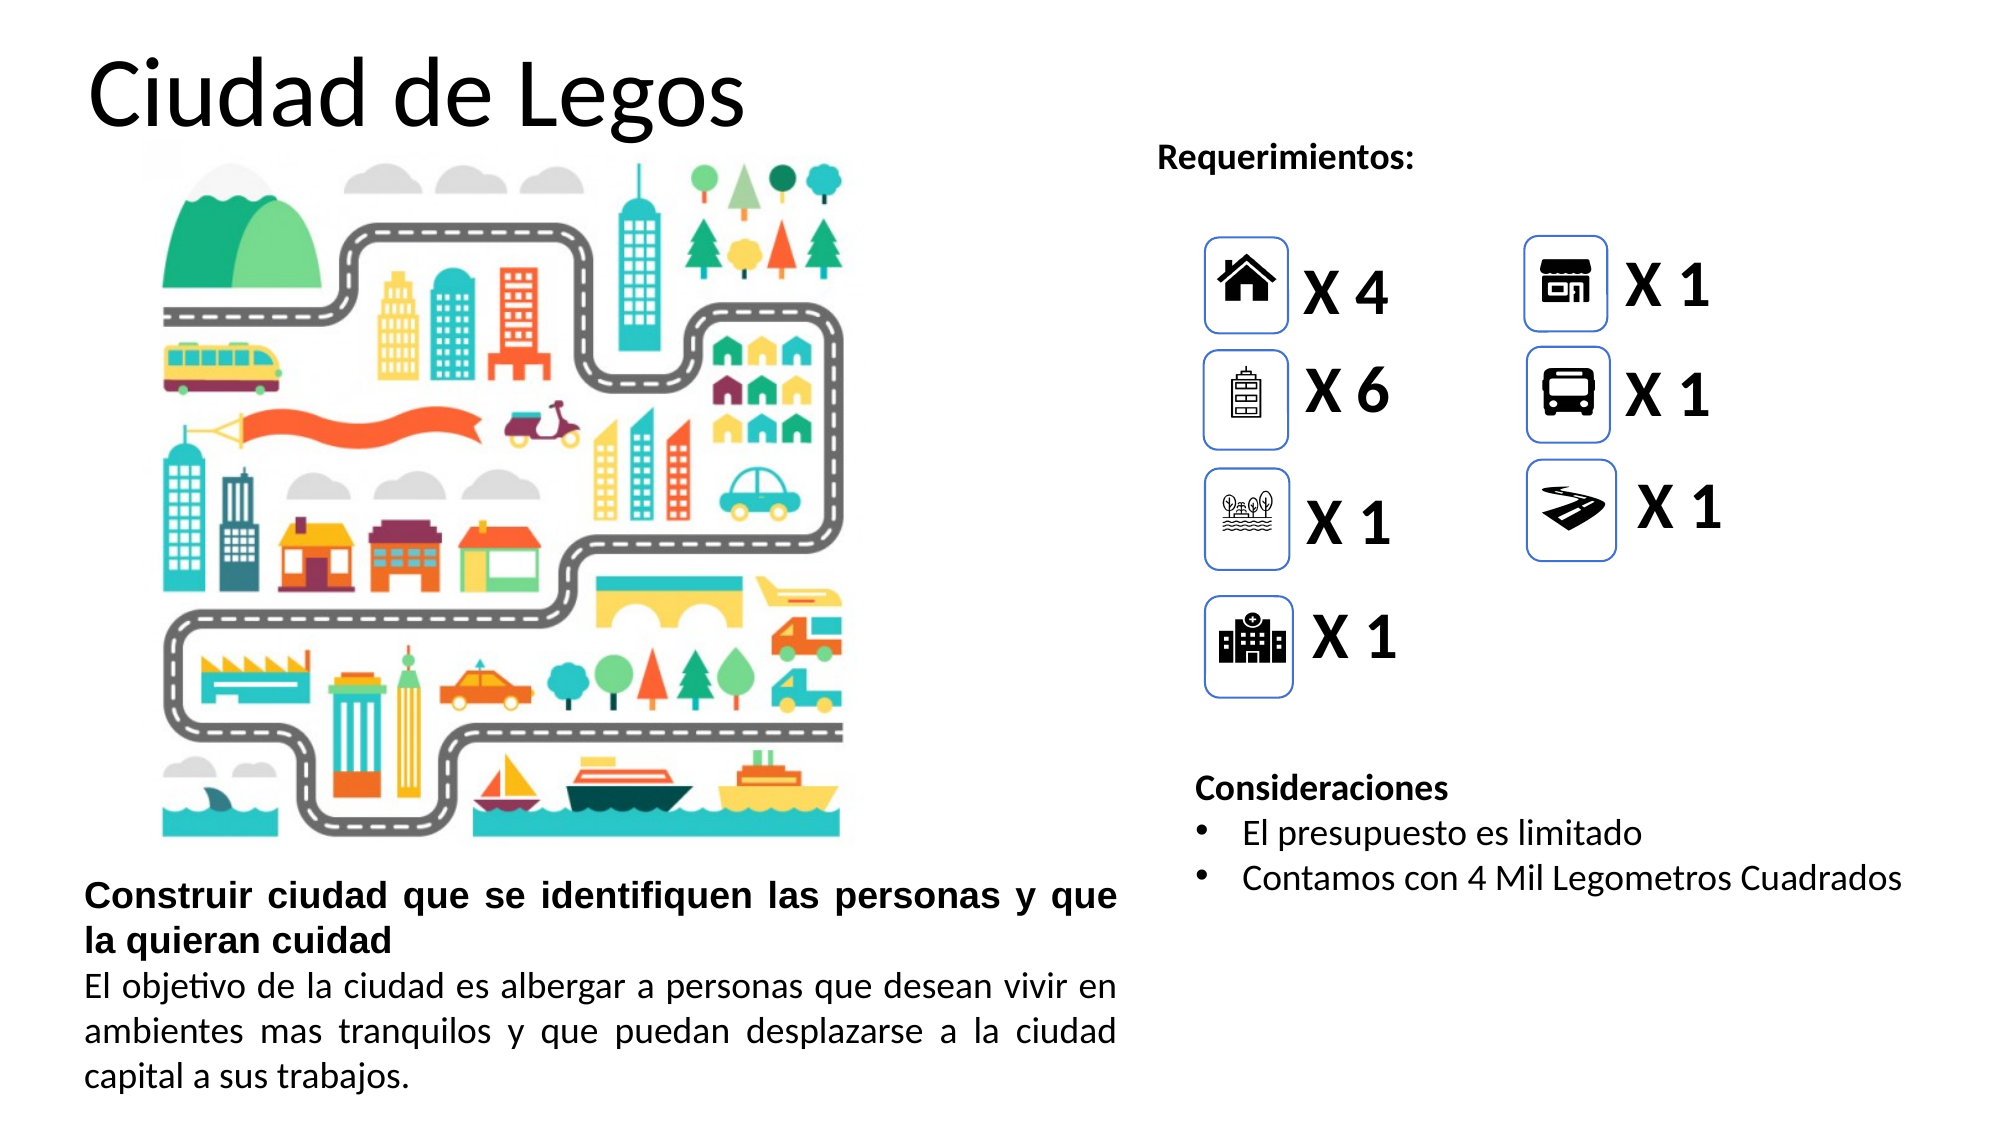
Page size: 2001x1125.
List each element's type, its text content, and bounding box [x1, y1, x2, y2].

text_box X 6 [1290, 338, 1406, 434]
text_box X 1 [1292, 470, 1408, 566]
text_box X 1 [1298, 585, 1414, 680]
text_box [1204, 468, 1290, 570]
text_box Construir ciudad que se identifiquen las personas y que la quieran cuidad El objetivo de la ciudad es albergar a personas que desean vivir en ambientes mas tranquilos y que puedan desplazarse a la ciudad capital a sus trabajos. [69, 864, 1134, 1125]
text_box Ciudad de Legos [73, 18, 763, 154]
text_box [1204, 237, 1288, 334]
text_box X 1 [1623, 454, 1739, 550]
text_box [1524, 235, 1608, 332]
text_box X 1 [1610, 342, 1726, 437]
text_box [1526, 346, 1610, 443]
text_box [1203, 350, 1289, 450]
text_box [1204, 596, 1293, 698]
text_box X 4 [1288, 241, 1404, 336]
text_box Consideraciones El presupuesto es limitado Contamos con 4 Mil Legometros Cuadrados [1180, 755, 1918, 905]
text_box X 1 [1610, 232, 1726, 328]
text_box Requerimientos: [1142, 124, 1431, 185]
picture [141, 140, 867, 847]
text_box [1526, 459, 1617, 562]
